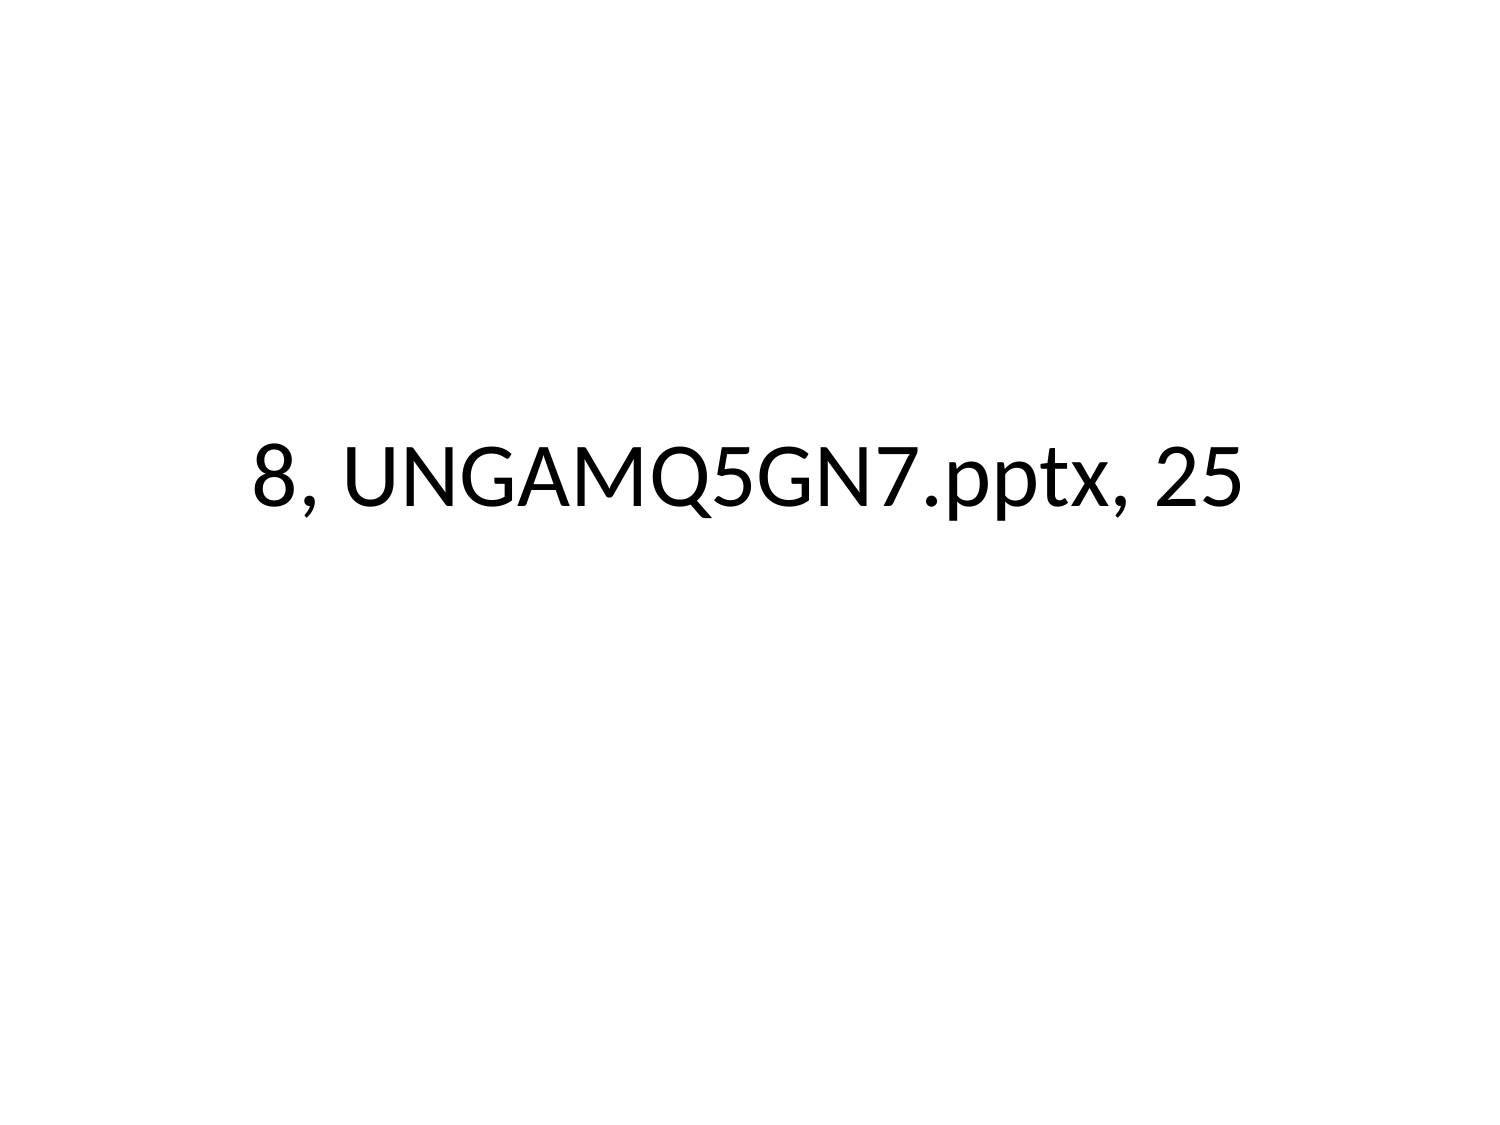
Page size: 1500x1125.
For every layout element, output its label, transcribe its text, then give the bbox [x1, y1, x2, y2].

title 8, UNGAMQ5GN7.pptx, 25 [112, 349, 1388, 591]
